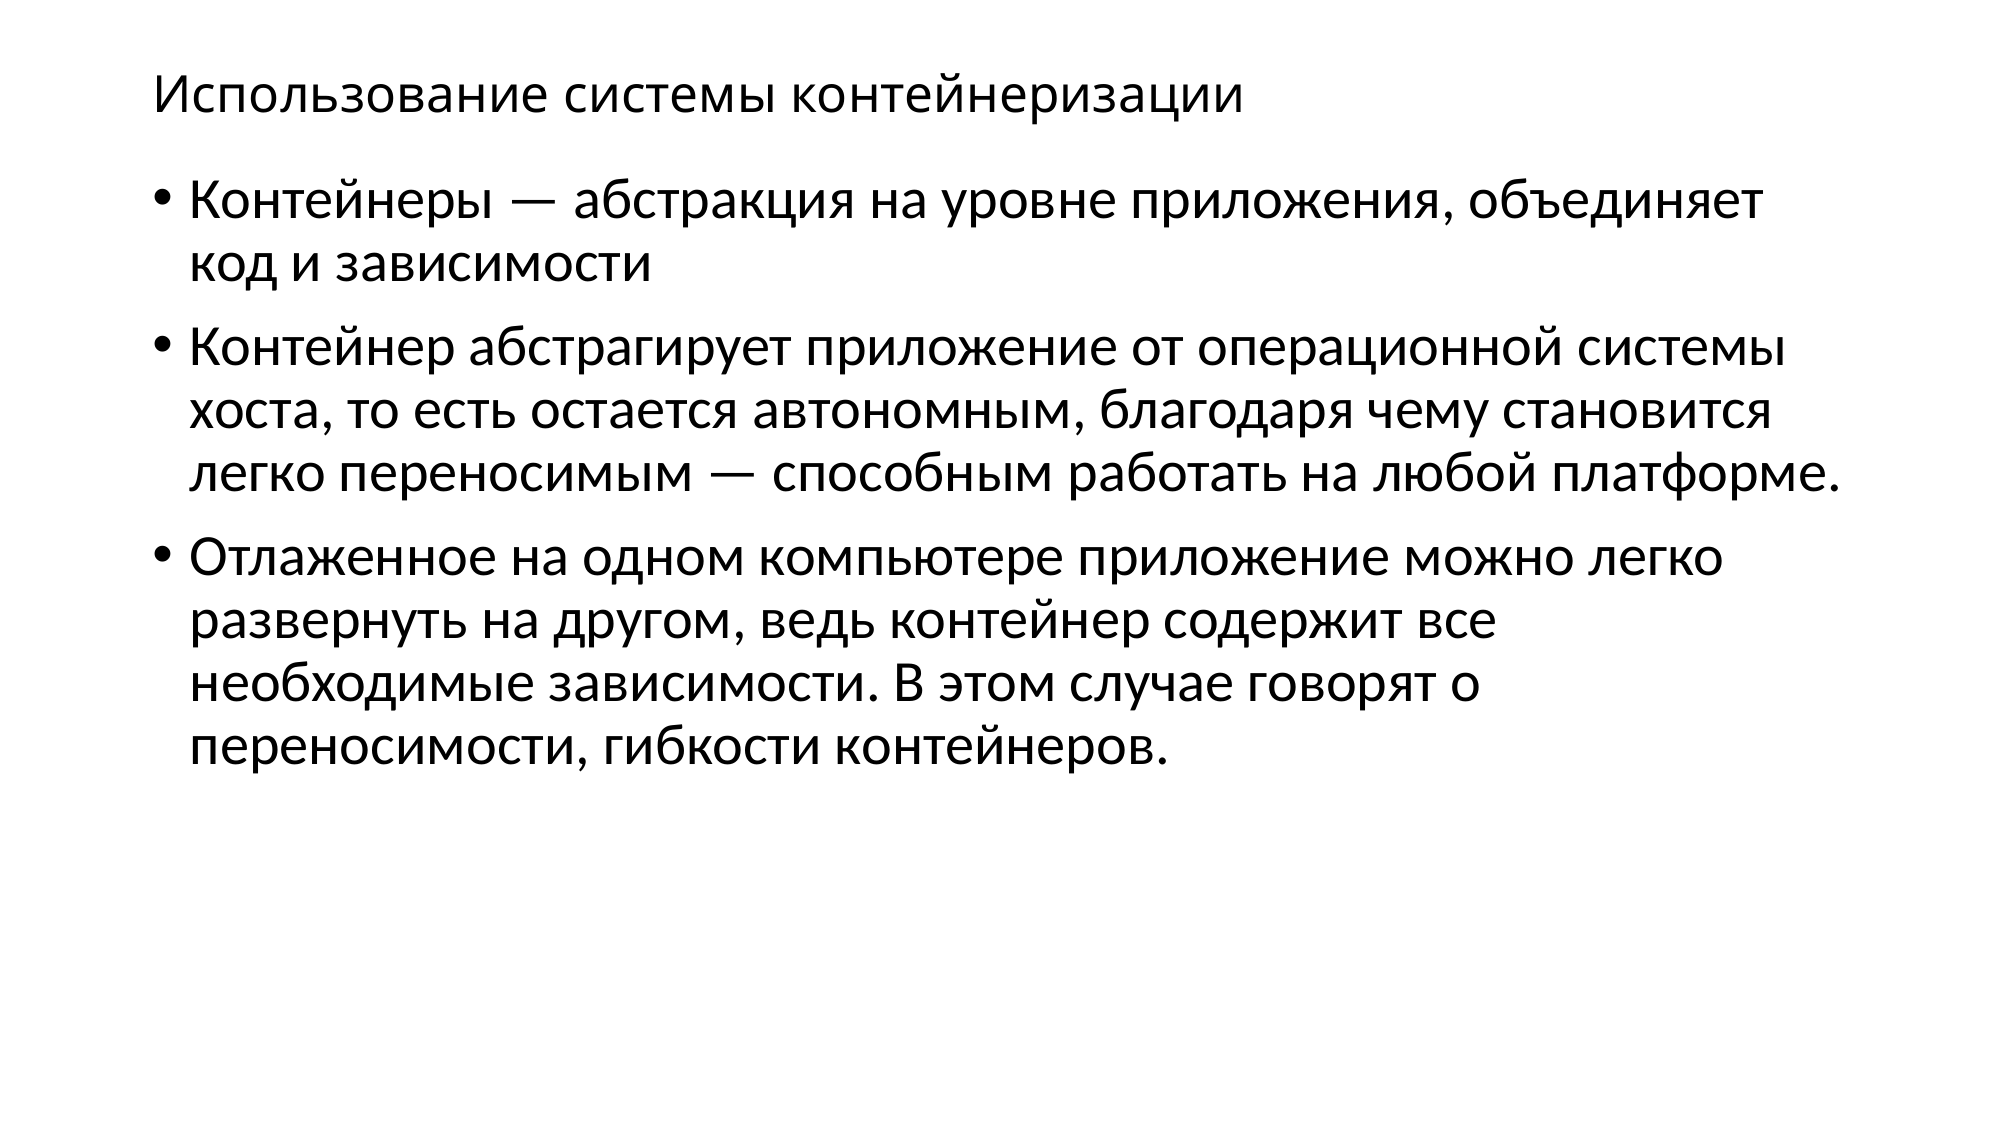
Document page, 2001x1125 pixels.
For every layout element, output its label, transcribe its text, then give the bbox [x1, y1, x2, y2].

list Контейнеры — абстракция на уровне приложения, объединяет код и зависимости Контейнер абстрагирует приложение от операционной системы хоста, то есть остается автономным, благодаря чему становится легко переносимым — способным работать на любой платформе. Отлаженное на одном компьютере приложение можно легко развернуть на другом, ведь контейнер содержит все необходимые зависимости. В этом случае говорят о переносимости, гибкости контейнеров. [137, 161, 1863, 1014]
title Использование системы контейнеризации [137, 59, 1863, 133]
